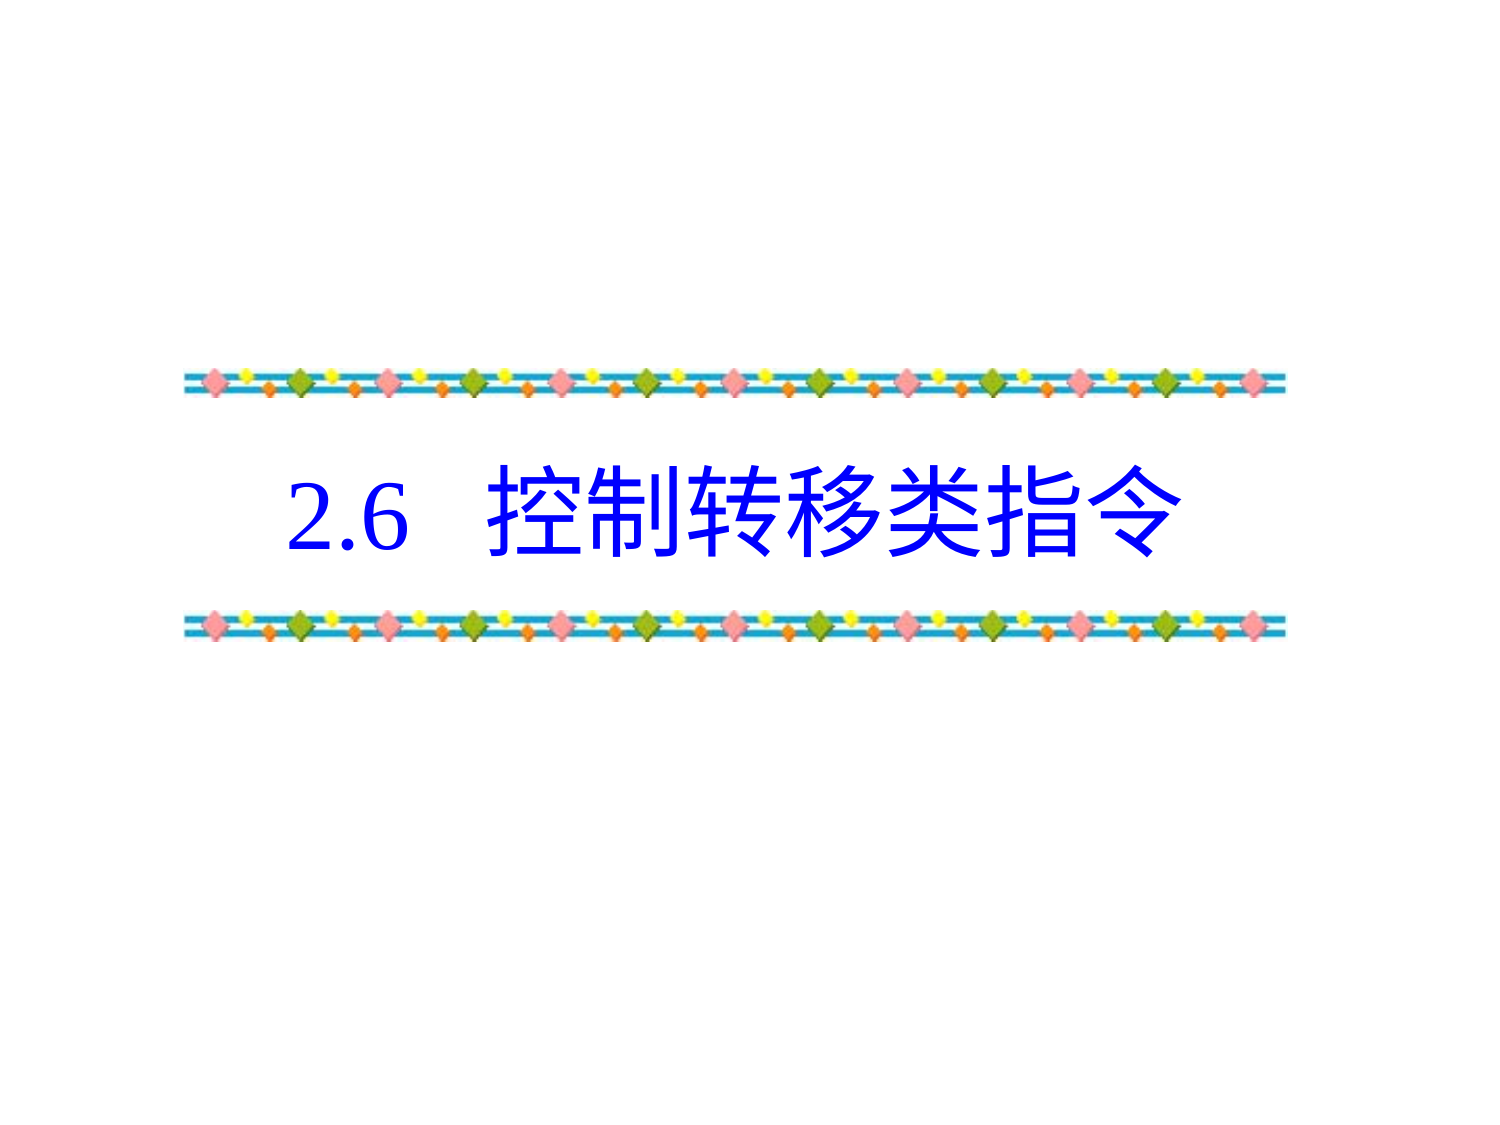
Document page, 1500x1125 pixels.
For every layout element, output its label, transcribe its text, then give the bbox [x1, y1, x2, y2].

picture [183, 368, 1288, 398]
title 2.6 控制转移类指令 [183, 444, 1288, 575]
picture [183, 610, 1288, 642]
